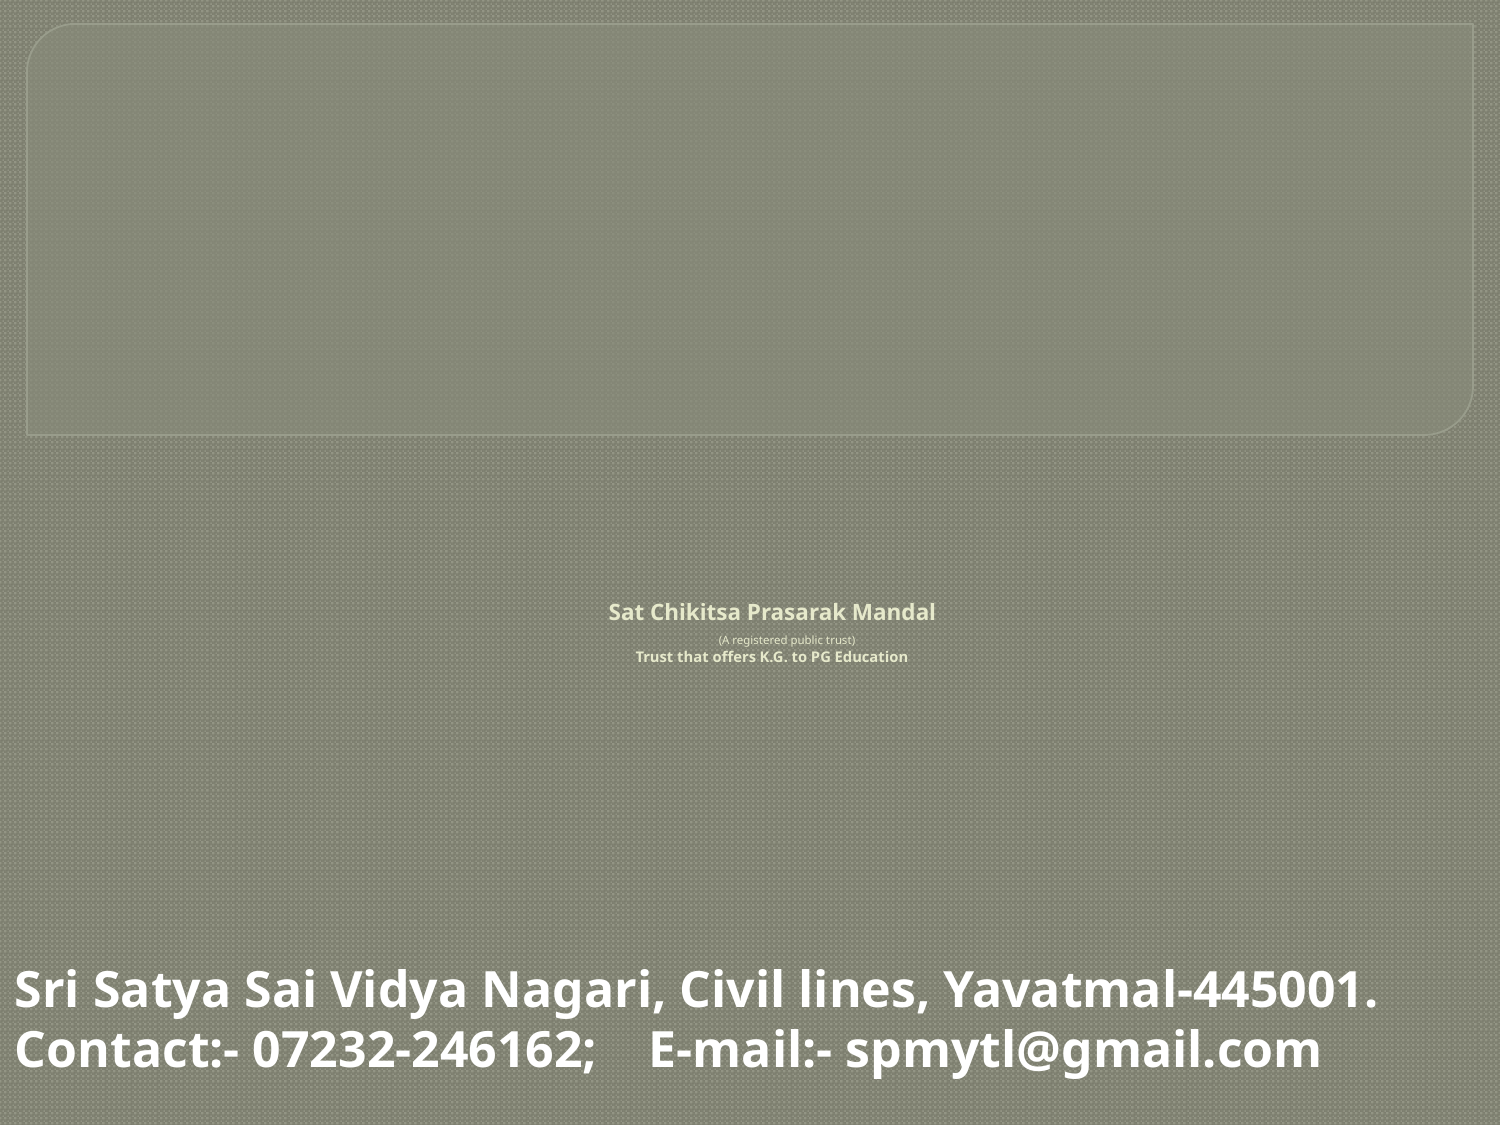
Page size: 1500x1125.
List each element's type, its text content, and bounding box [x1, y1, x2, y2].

text_box Sri Satya Sai Vidya Nagari, Civil lines, Yavatmal-445001. Contact:- 07232-246162; E-mail:- spmytl@gmail.com [0, 949, 1500, 1085]
title Sat Chikitsa Prasarak Mandal (A registered public trust) Trust that offers K.G. to PG Education [75, 474, 1500, 717]
